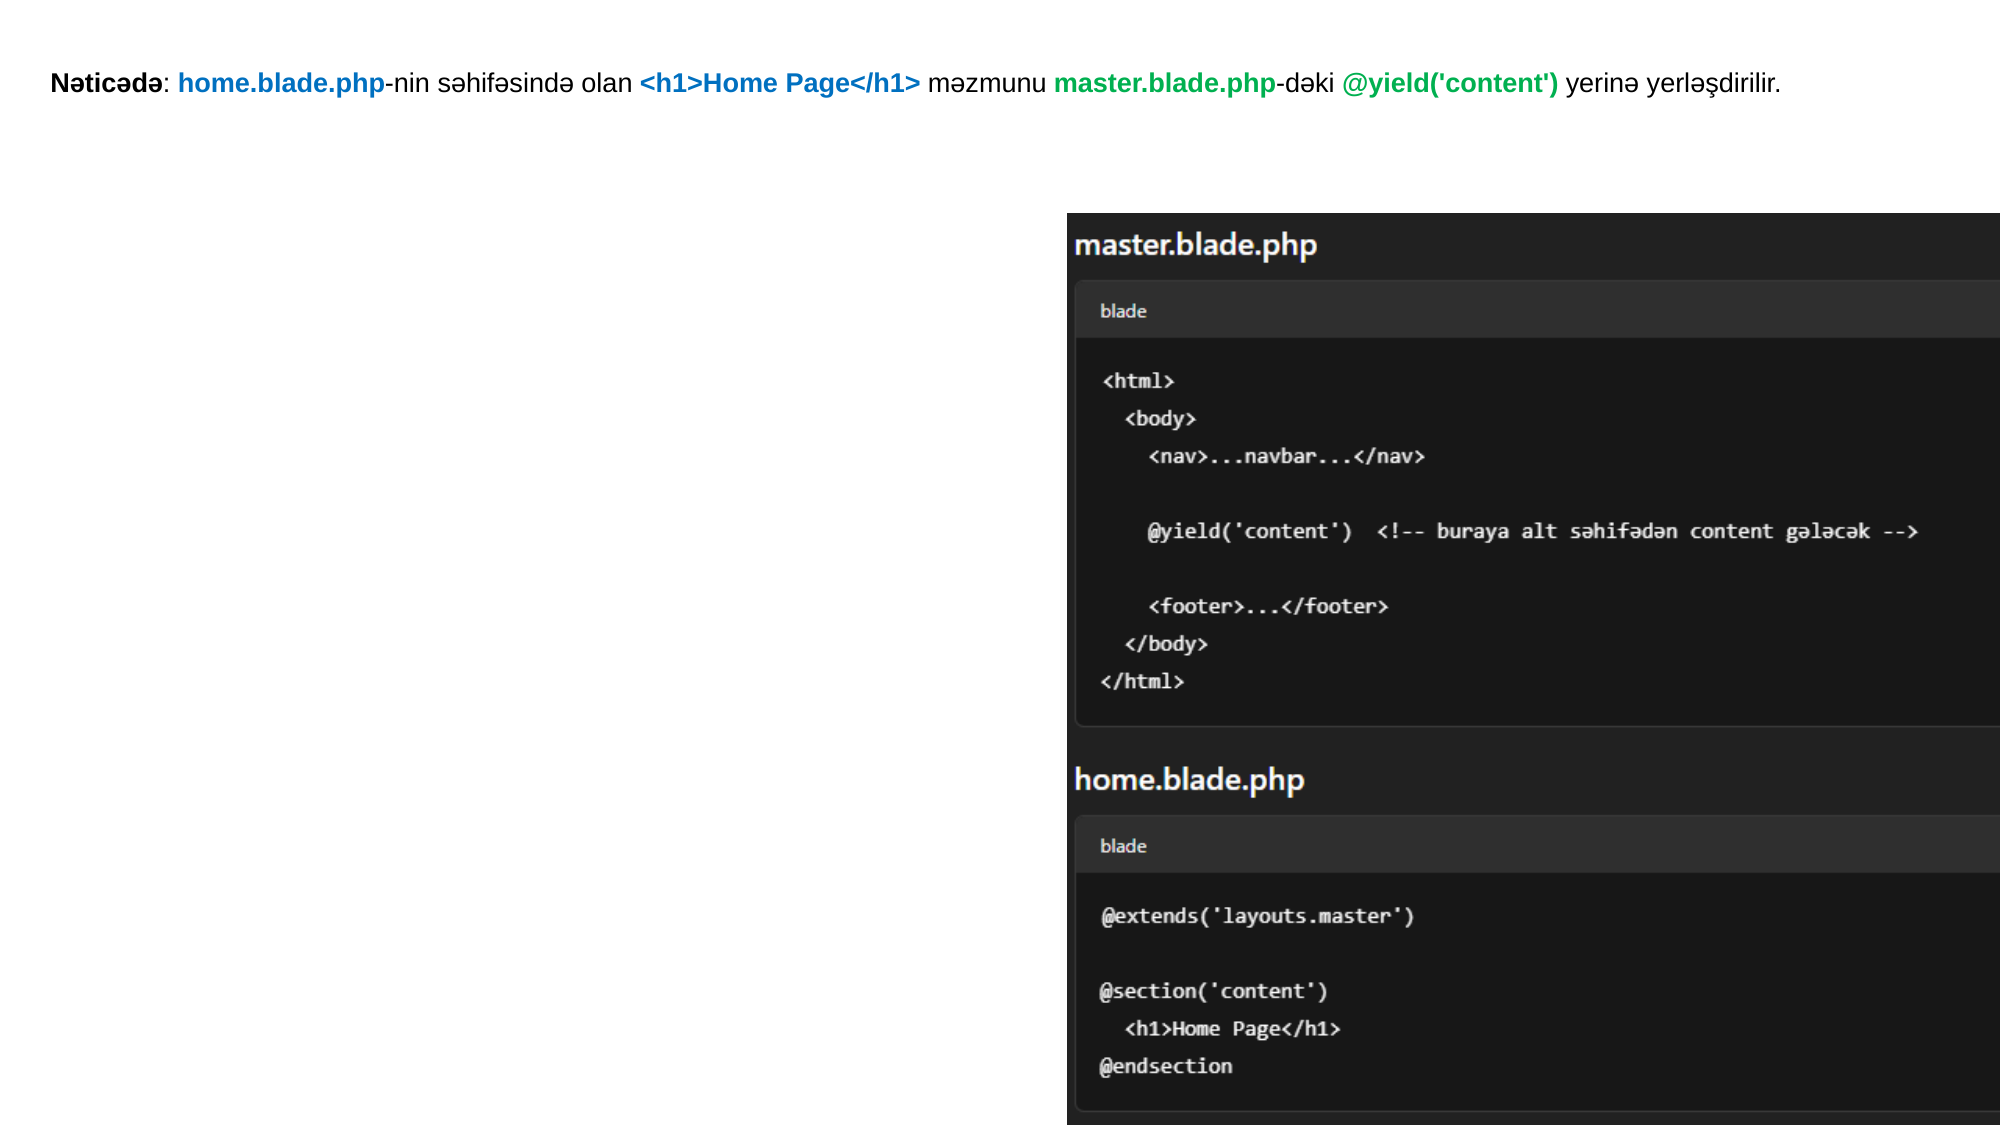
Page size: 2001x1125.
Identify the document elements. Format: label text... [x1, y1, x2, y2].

picture [1066, 213, 2000, 1125]
text_box Nəticədə: home.blade.php-nin səhifəsində olan <h1>Home Page</h1> məzmunu master.blade.php-dəki @yield('content') yerinə yerləşdirilir. [35, 41, 1965, 106]
